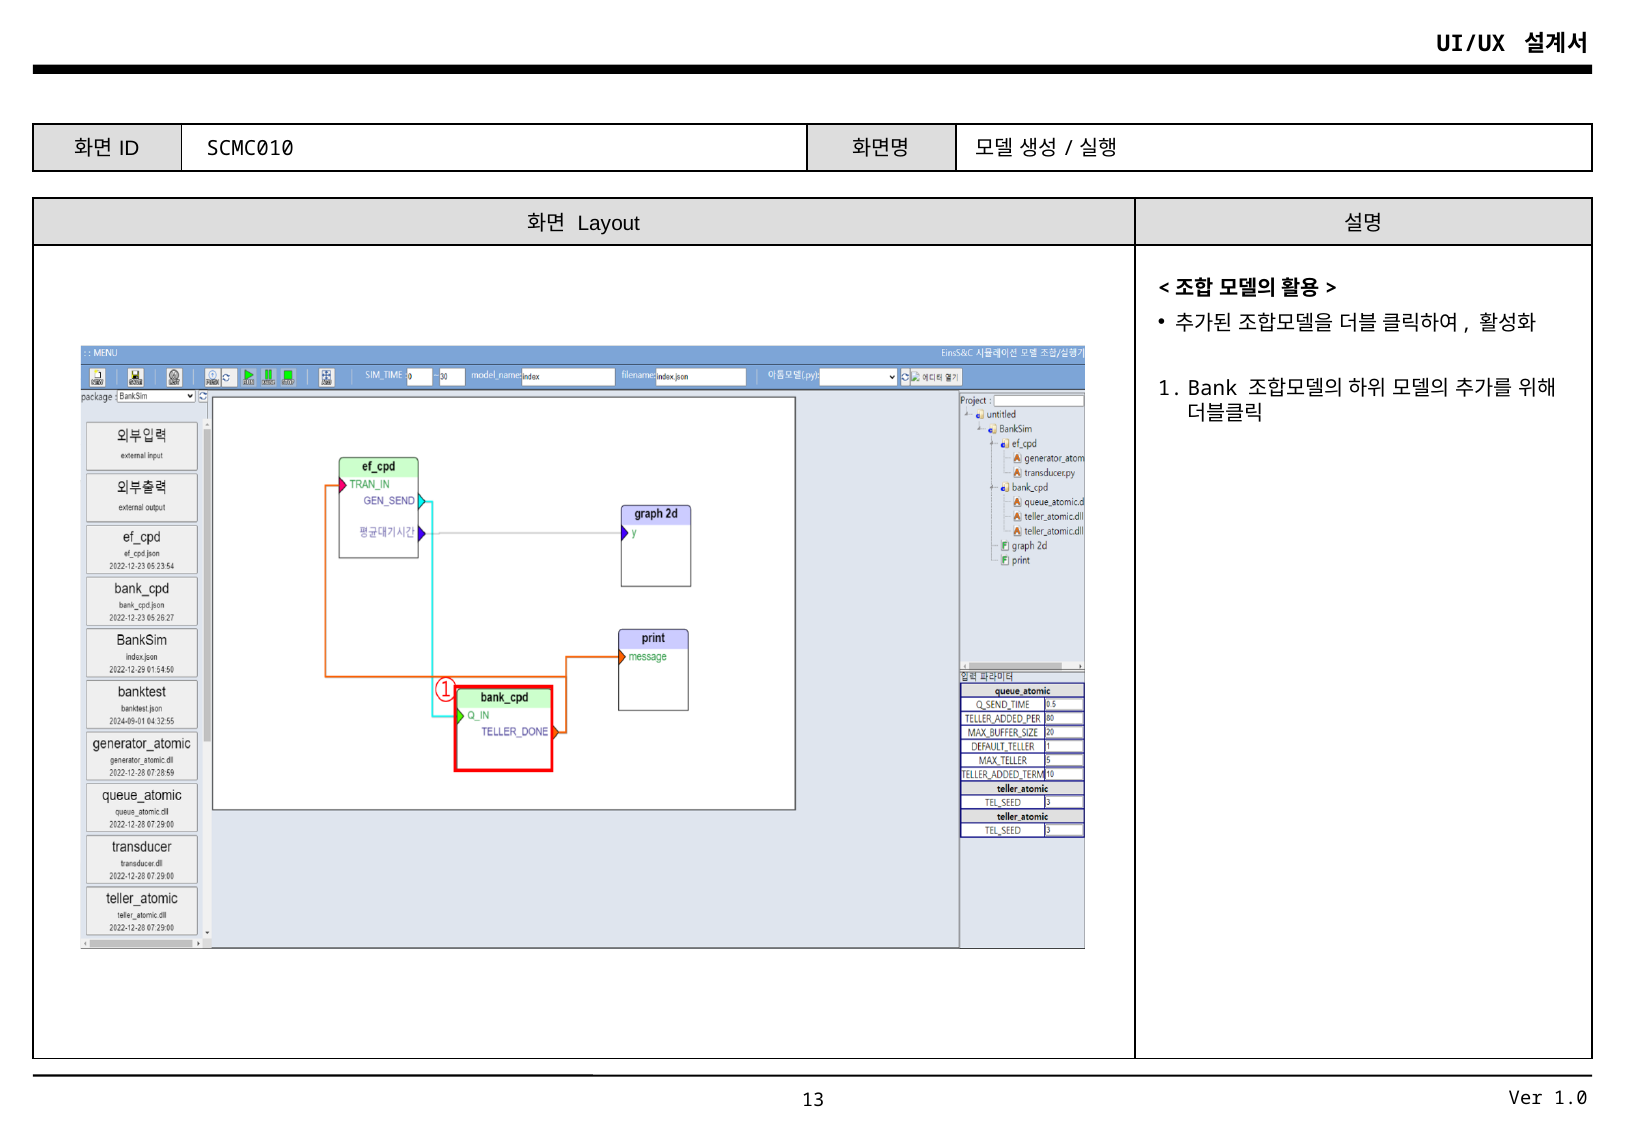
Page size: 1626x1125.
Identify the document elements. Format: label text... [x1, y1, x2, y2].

list 모델 생성/실행 [960, 123, 1592, 171]
list <조합 모델의 활용> 추가된 조합모델을 더블 클릭하여, 활성화 Bank 조합모델의 하위 모델의 추가를 위해 더블클릭 [1143, 267, 1584, 1047]
title SCMC010 [191, 123, 813, 171]
picture [80, 345, 1085, 949]
